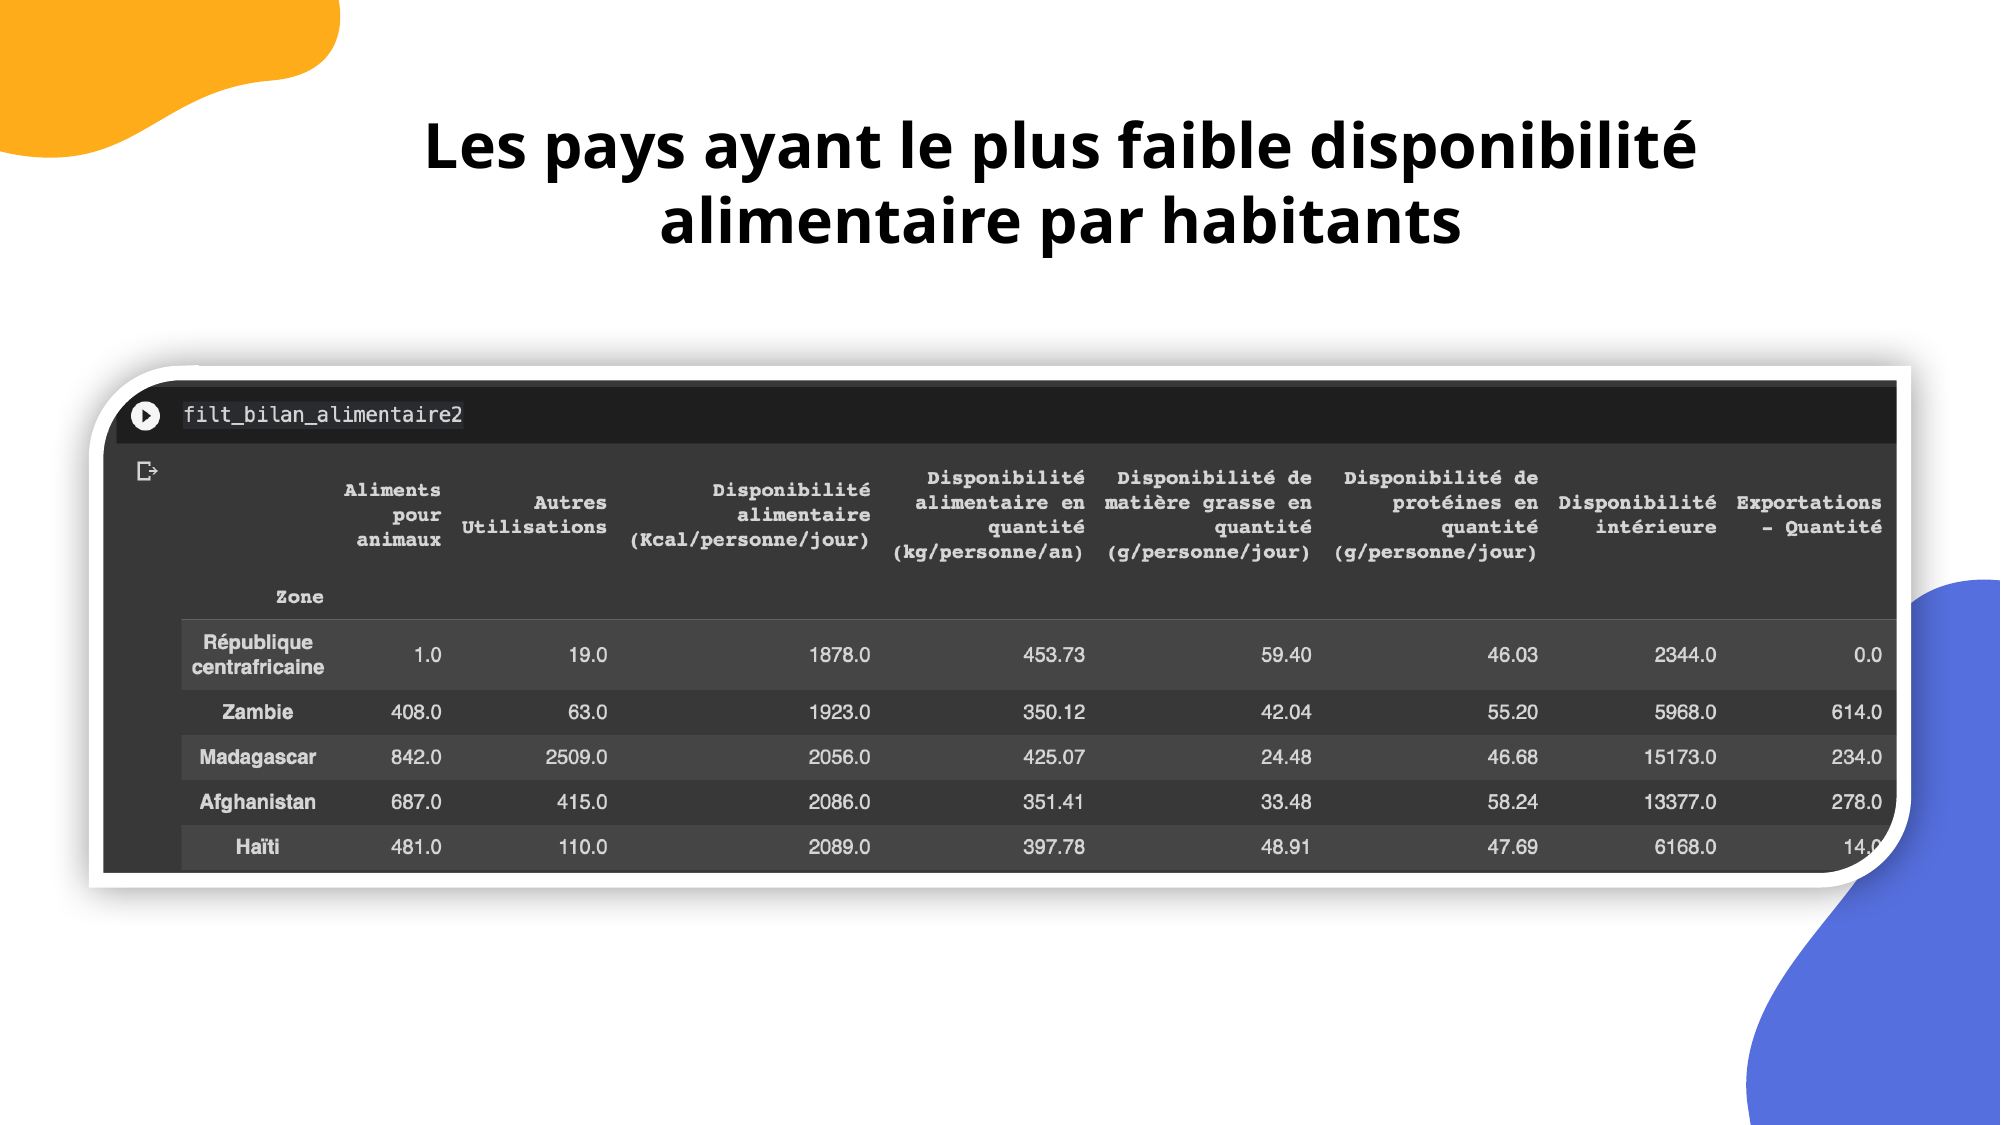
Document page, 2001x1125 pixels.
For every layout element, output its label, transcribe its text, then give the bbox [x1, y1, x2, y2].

picture [95, 372, 1905, 881]
title Les pays ayant le plus faible disponibilité alimentaire par habitants [307, 86, 1816, 212]
